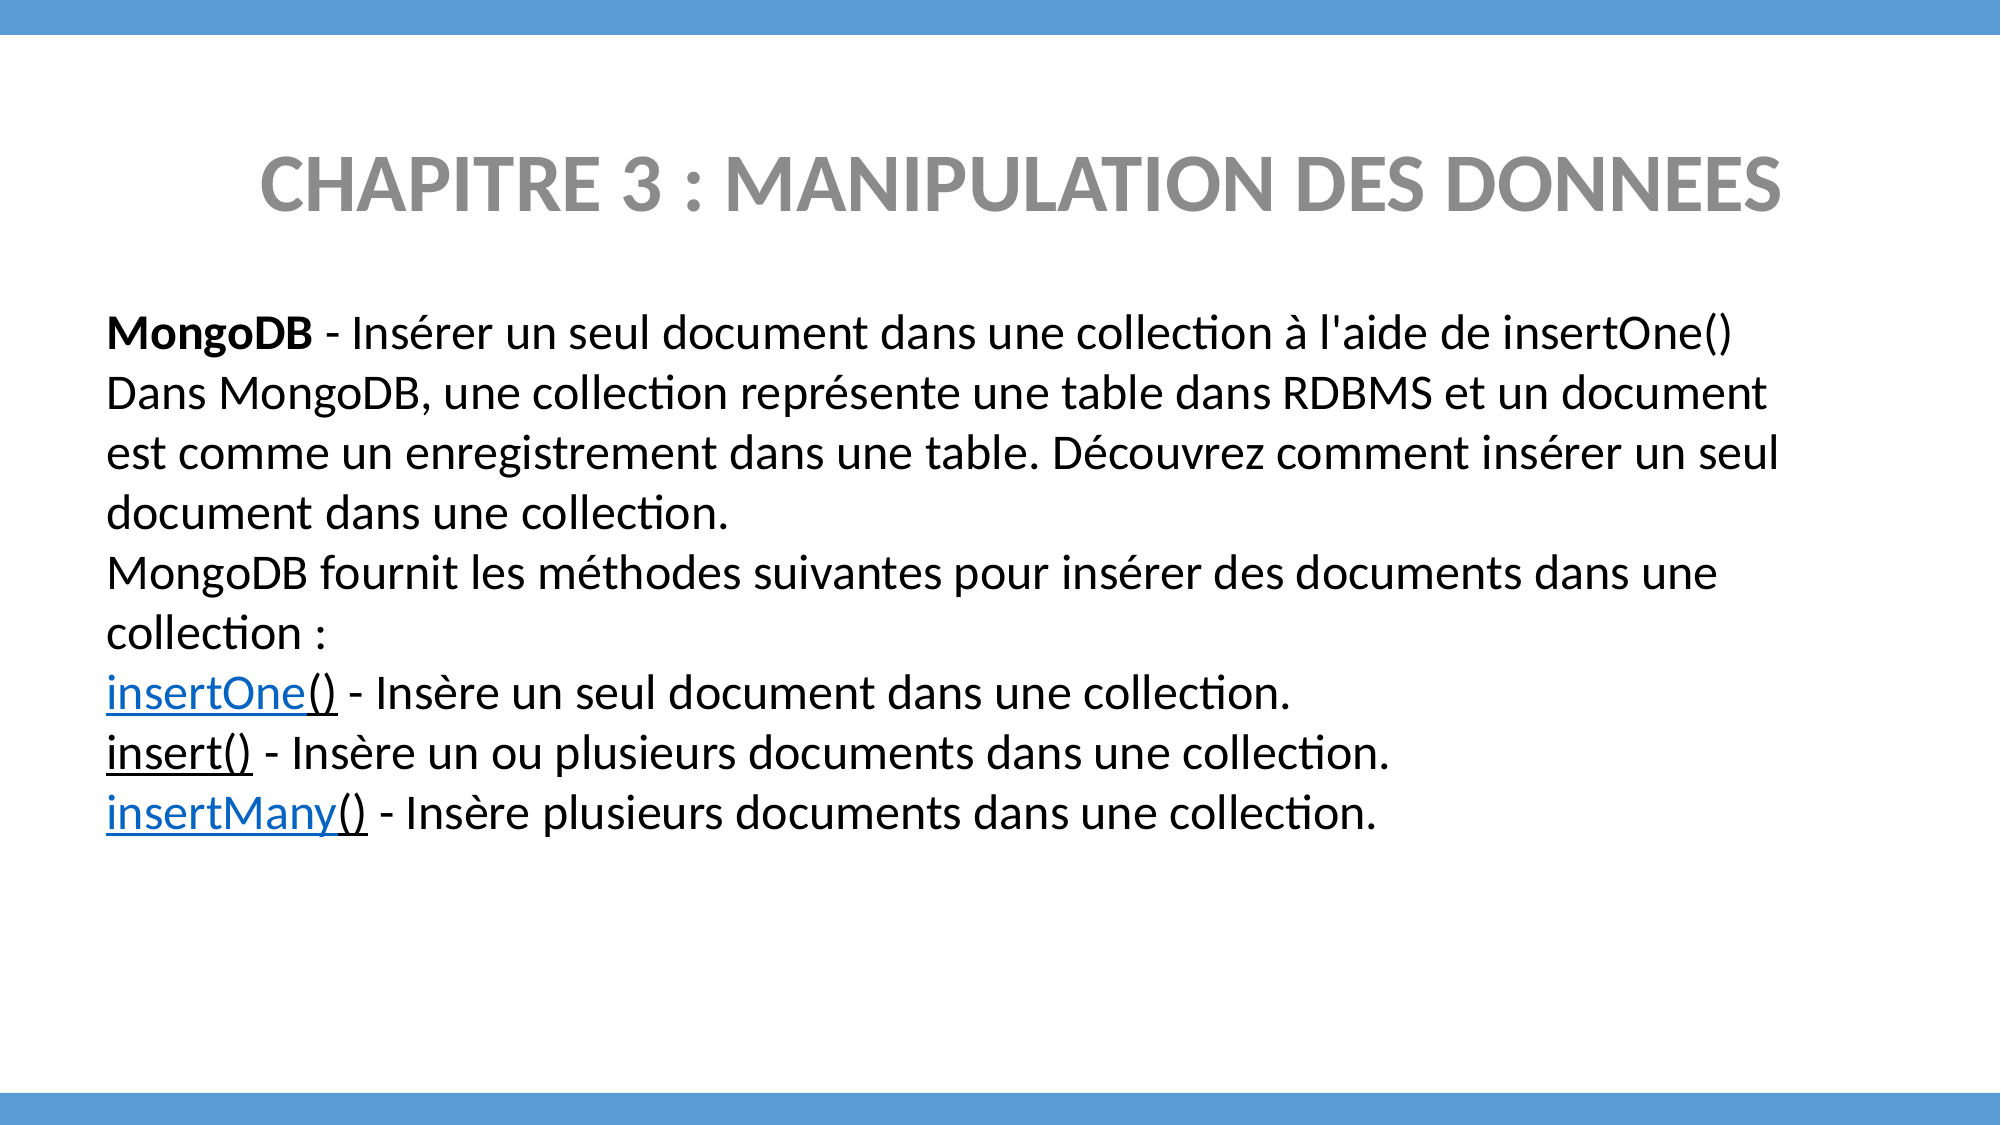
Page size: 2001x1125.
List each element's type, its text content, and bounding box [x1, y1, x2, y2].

text_box MongoDB - Insérer un seul document dans une collection à l'aide de insertOne() Dans MongoDB, une collection représente une table dans RDBMS et un document est comme un enregistrement dans une table. Découvrez comment insérer un seul document dans une collection. MongoDB fournit les méthodes suivantes pour insérer des documents dans une collection : insertOne() - Insère un seul document dans une collection. insert() - Insère un ou plusieurs documents dans une collection. insertMany() - Insère plusieurs documents dans une collection. [91, 291, 1837, 847]
text_box CHAPITRE 3 : MANIPULATION DES DONNEES [72, 122, 1972, 234]
text_box [0, 0, 2000, 36]
text_box [0, 1092, 2000, 1125]
